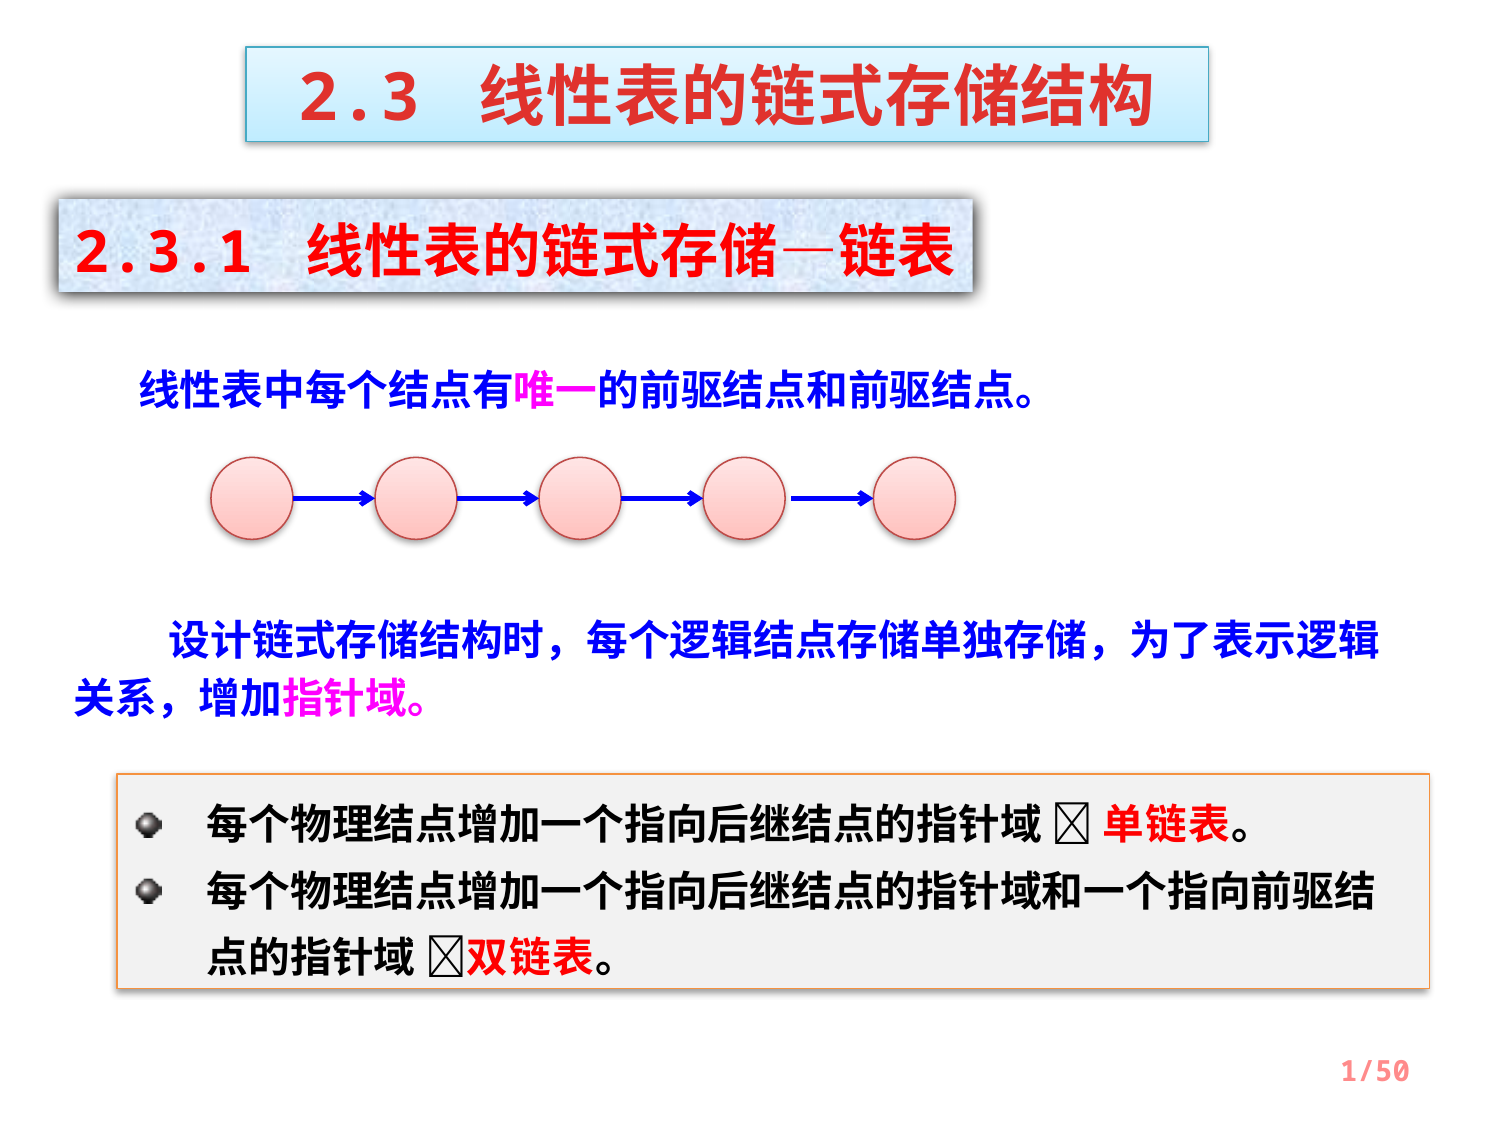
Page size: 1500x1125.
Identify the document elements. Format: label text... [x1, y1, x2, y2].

text_box 每个物理结点增加一个指向后继结点的指针域  单链表。 每个物理结点增加一个指向后继结点的指针域和一个指向前驱结点的指针域 双链表。 [116, 773, 1430, 989]
text_box [538, 456, 622, 541]
text_box 线性表中每个结点有唯一的前驱结点和前驱结点。 [123, 351, 1301, 421]
text_box [702, 456, 786, 541]
text_box [374, 456, 458, 541]
picture [131, 874, 162, 904]
text_box [210, 456, 294, 541]
slide_number 1/50 [1074, 1042, 1425, 1103]
text_box 2.3.1 线性表的链式存储—链表 [58, 199, 973, 292]
text_box 2.3 线性表的链式存储结构 [245, 46, 1209, 142]
text_box 设计链式存储结构时，每个逻辑结点存储单独存储，为了表示逻辑关系，增加指针域。 [58, 597, 1430, 730]
picture [131, 808, 162, 838]
text_box [872, 456, 957, 541]
